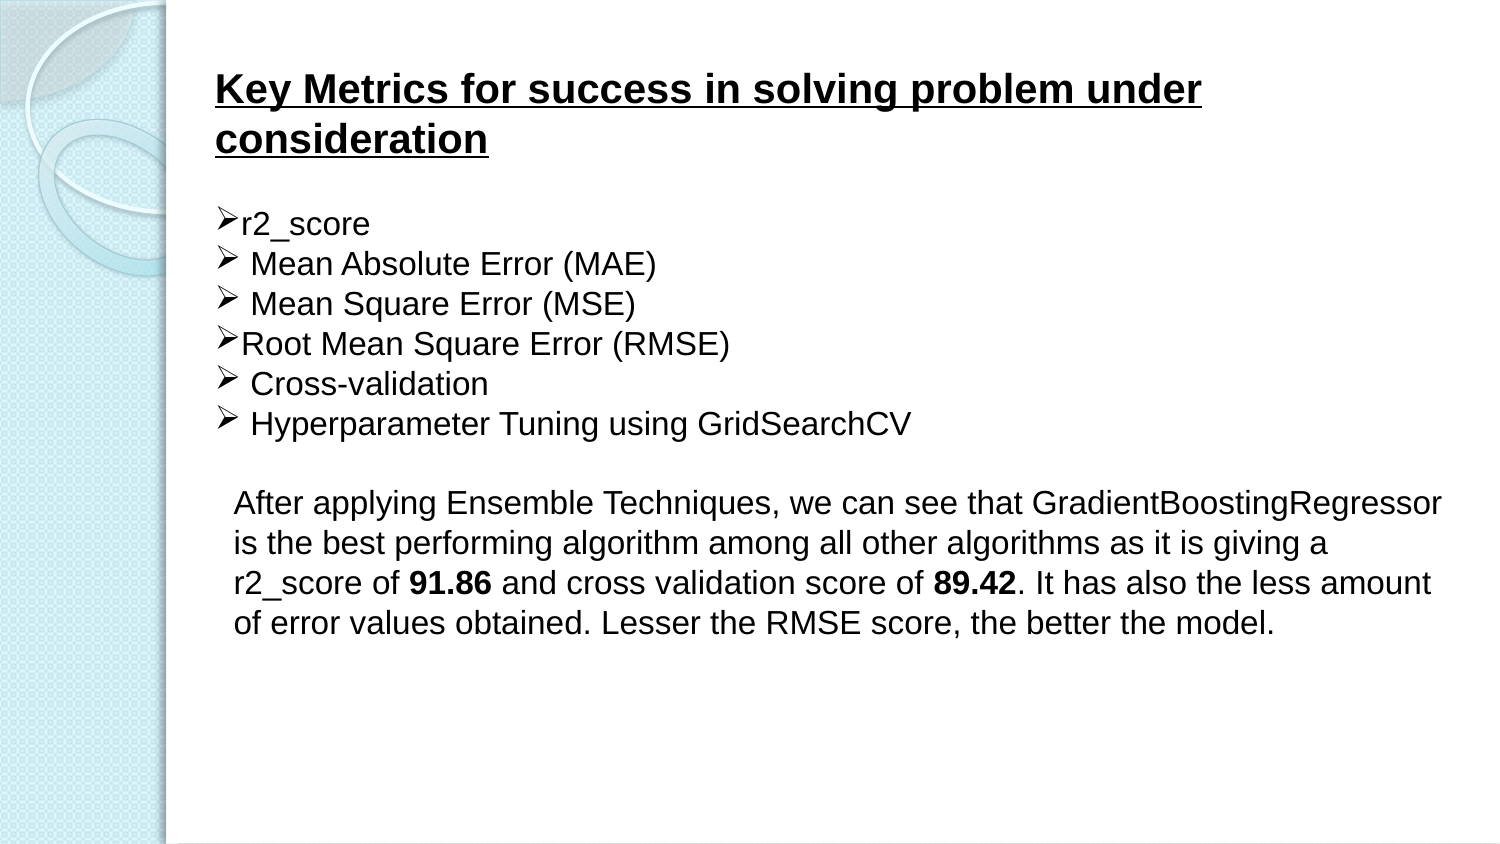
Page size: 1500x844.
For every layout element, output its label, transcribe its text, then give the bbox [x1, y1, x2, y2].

text_box Key Metrics for success in solving problem under consideration r2_score Mean Absolute Error (MAE) Mean Square Error (MSE) Root Mean Square Error (RMSE) Cross-validation Hyperparameter Tuning using GridSearchCV After applying Ensemble Techniques, we can see that GradientBoostingRegressor is the best performing algorithm among all other algorithms as it is giving a r2_score of 91.86 and cross validation score of 89.42. It has also the less amount of error values obtained. Lesser the RMSE score, the better the model. [199, 54, 1463, 649]
